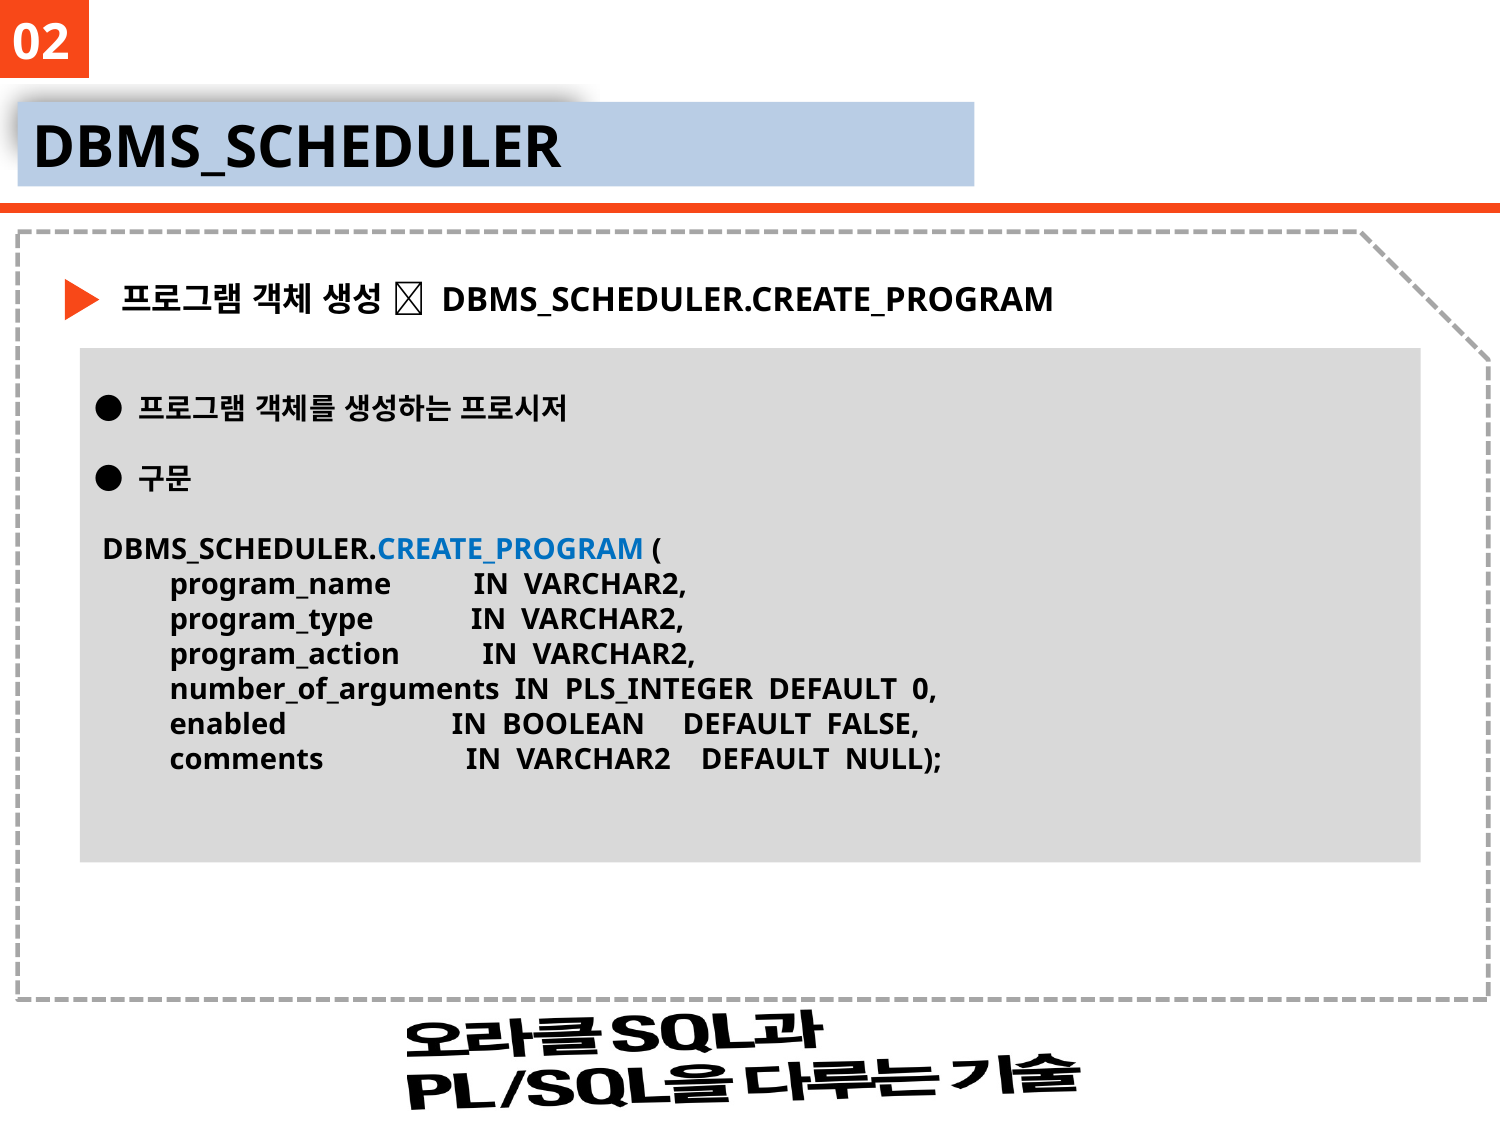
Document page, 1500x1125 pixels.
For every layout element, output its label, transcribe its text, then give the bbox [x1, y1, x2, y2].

text_box [62, 277, 102, 323]
picture [406, 1006, 1081, 1112]
text_box 02 [0, 2, 101, 78]
text_box [15, 229, 1491, 1002]
text_box DBMS_SCHEDULER [17, 101, 975, 187]
text_box ● 프로그램 객체를 생성하는 프로시저 ● 구문 DBMS_SCHEDULER.CREATE_PROGRAM ( program_name IN VARCHAR2, program_type IN VARCHAR2, program_action IN VARCHAR2, number_of_arguments IN PLS_INTEGER DEFAULT 0, enabled IN BOOLEAN DEFAULT FALSE, comments IN VARCHAR2 DEFAULT NULL); [79, 348, 1421, 863]
text_box 프로그램 객체 생성  DBMS_SCHEDULER.CREATE_PROGRAM [106, 270, 1495, 326]
text_box [635, 234, 646, 270]
text_box [646, 233, 1500, 309]
